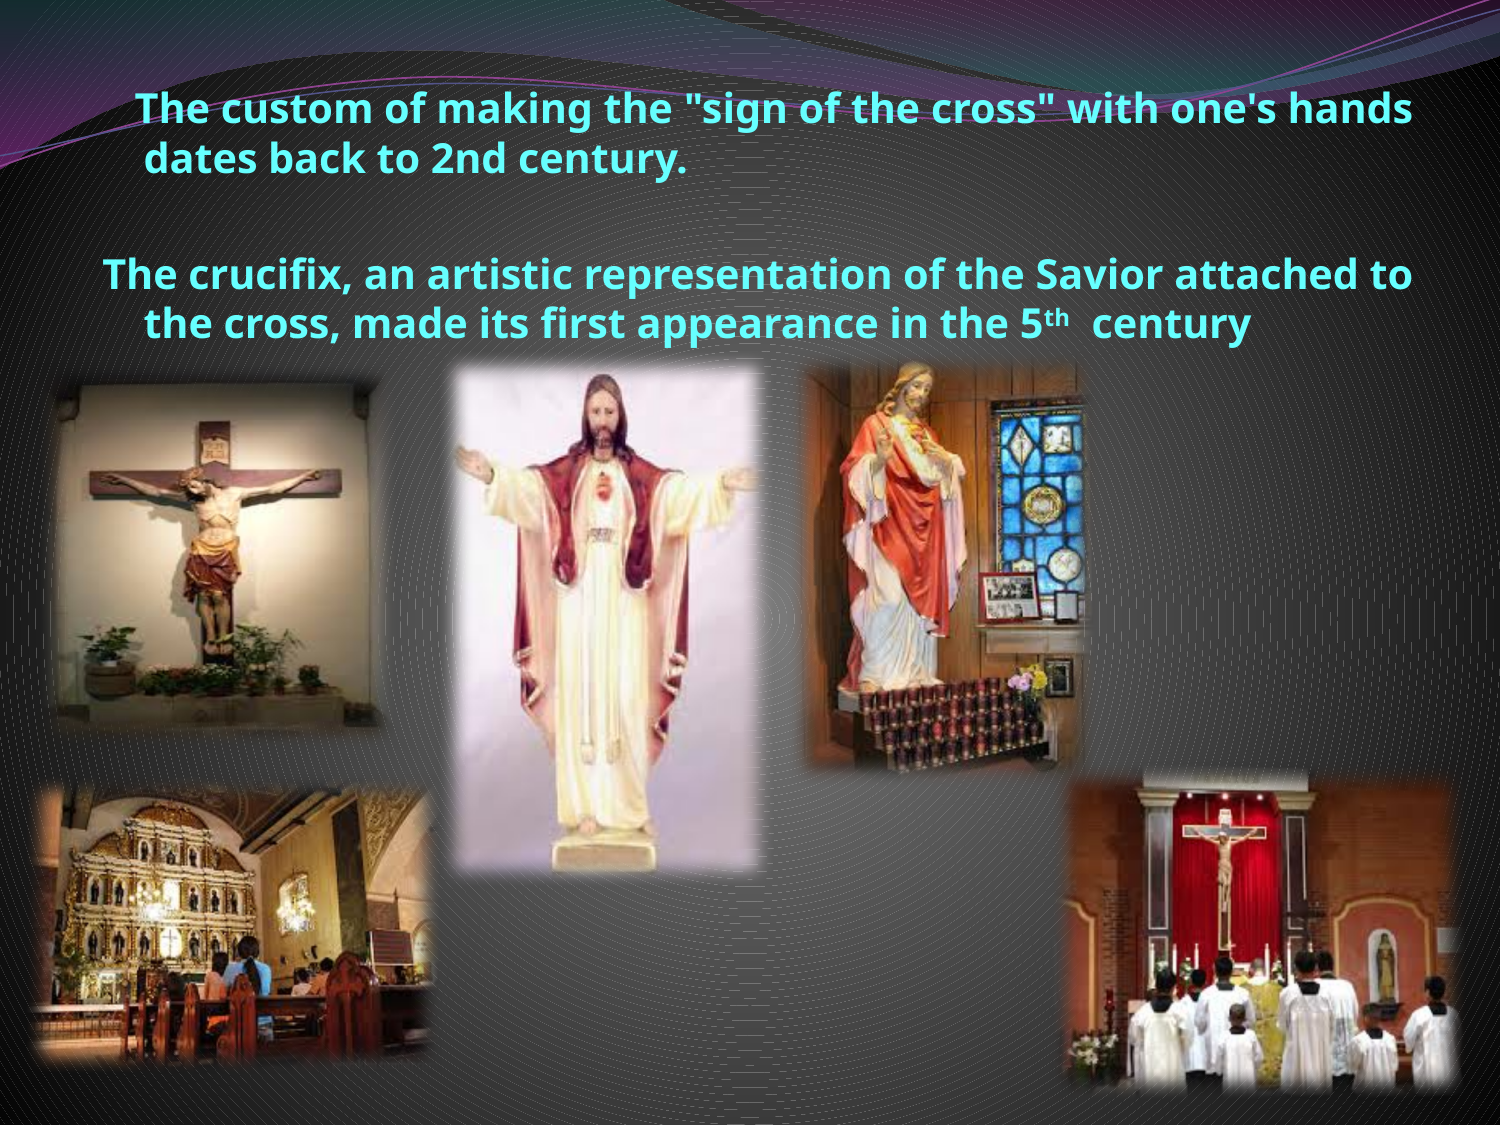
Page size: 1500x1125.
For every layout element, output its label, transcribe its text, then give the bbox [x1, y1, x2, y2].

list The custom of making the "sign of the cross" with one's hands dates back to 2nd century. The crucifix, an artistic representation of the Savior attached to the cross, made its first appearance in the 5th century [87, 75, 1438, 388]
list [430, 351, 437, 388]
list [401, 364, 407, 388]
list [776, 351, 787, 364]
picture [37, 362, 401, 751]
picture [24, 349, 776, 1076]
picture [787, 349, 1468, 1101]
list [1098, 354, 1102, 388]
